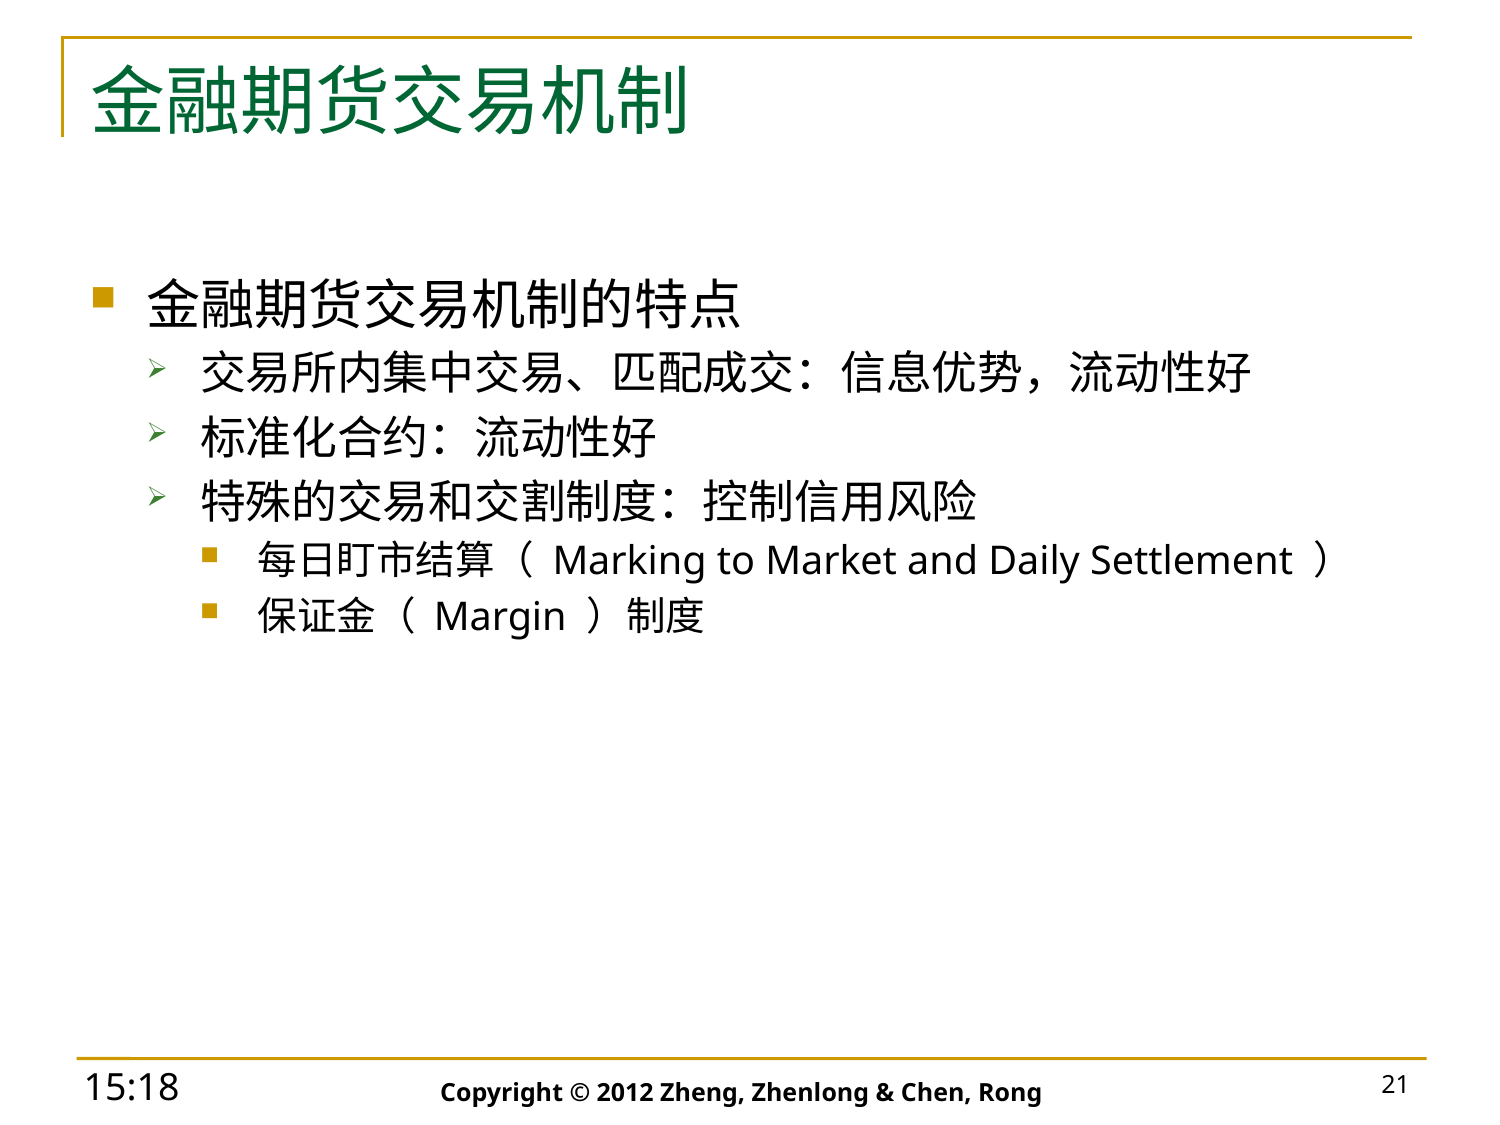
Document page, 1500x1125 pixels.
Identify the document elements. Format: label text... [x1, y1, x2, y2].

slide_number 21 [1074, 1034, 1426, 1111]
title 金融期货交易机制 [74, 45, 1426, 233]
footer Copyright © 2012 Zheng, Zhenlong & Chen, Rong [296, 1042, 1188, 1118]
list 金融期货交易机制的特点 交易所内集中交易、匹配成交：信息优势，流动性好 标准化合约：流动性好 特殊的交易和交割制度：控制信用风险 每日盯市结算（ Marking to Market and Daily Settlement ） 保证金（ Margin ）制度 [74, 262, 1426, 1006]
